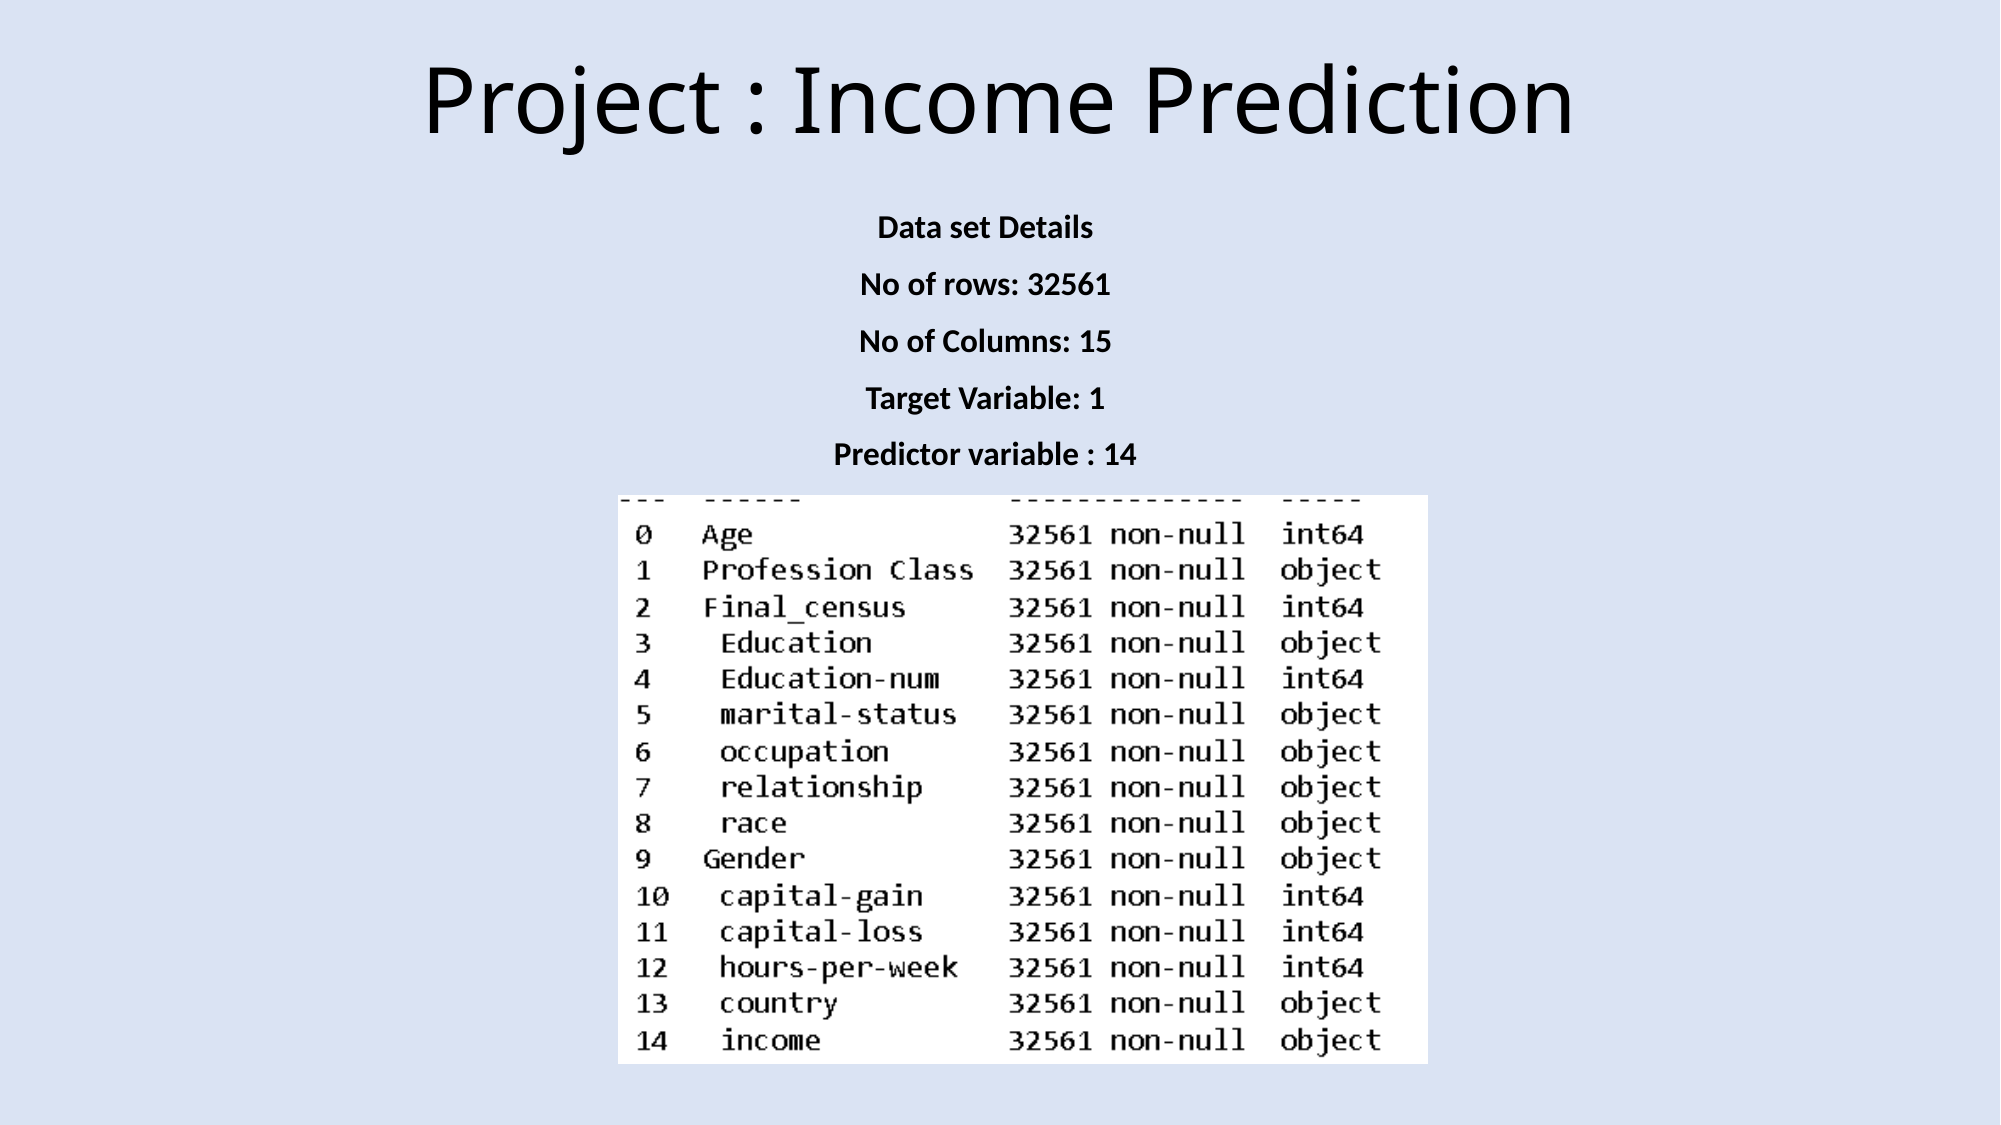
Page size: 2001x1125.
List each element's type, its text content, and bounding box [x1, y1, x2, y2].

title Project : Income Prediction [249, 39, 1750, 161]
picture [618, 495, 1428, 1064]
subtitle Data set Details No of rows: 32561 No of Columns: 15 Target Variable: 1 Predictor variable : 14 [758, 202, 1214, 483]
